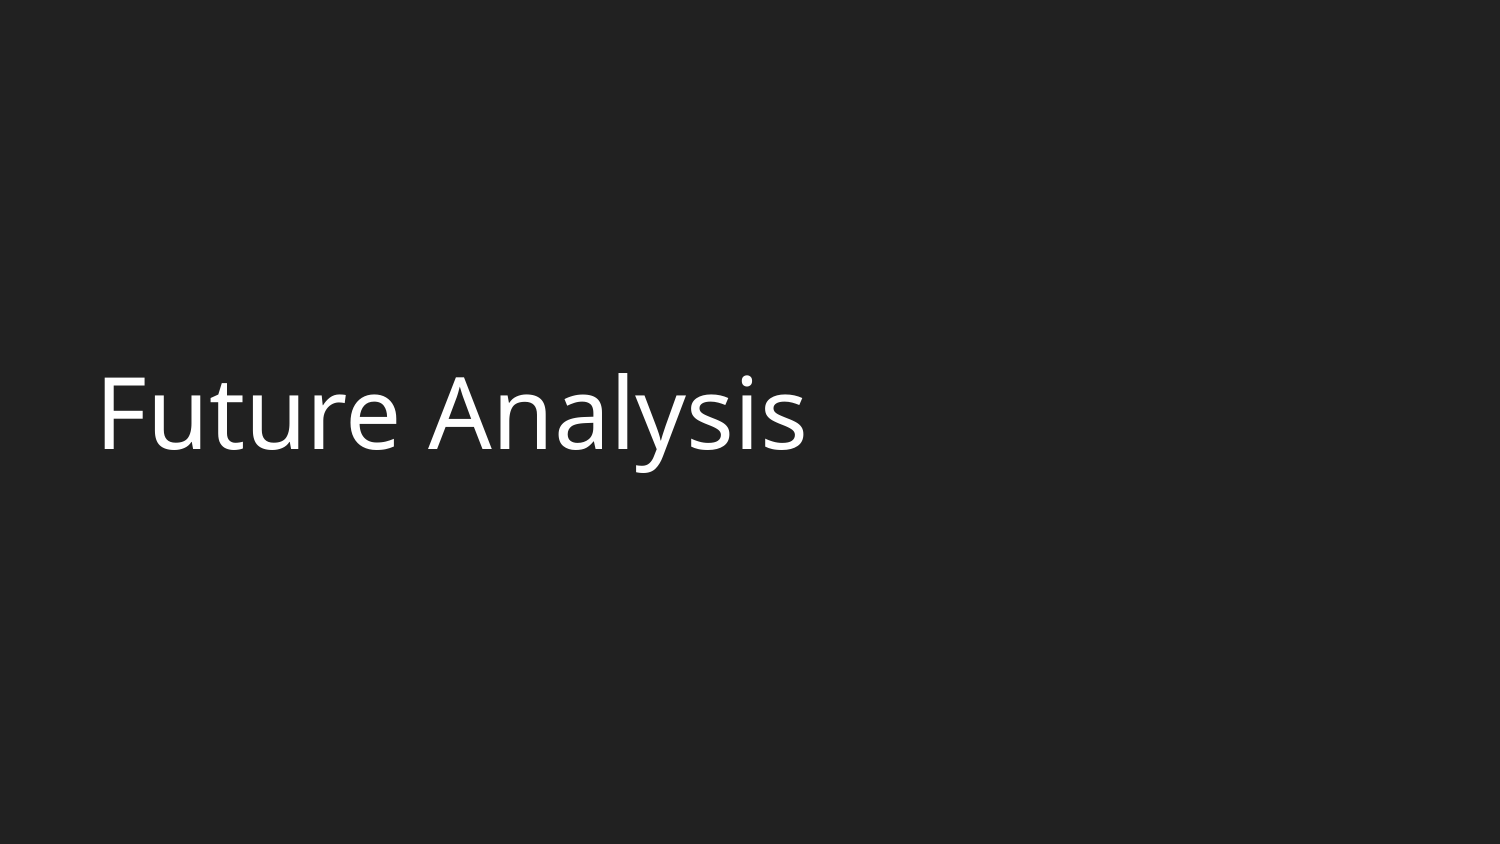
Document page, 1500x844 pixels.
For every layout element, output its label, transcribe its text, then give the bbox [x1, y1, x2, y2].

title Future Analysis [80, 73, 1125, 745]
